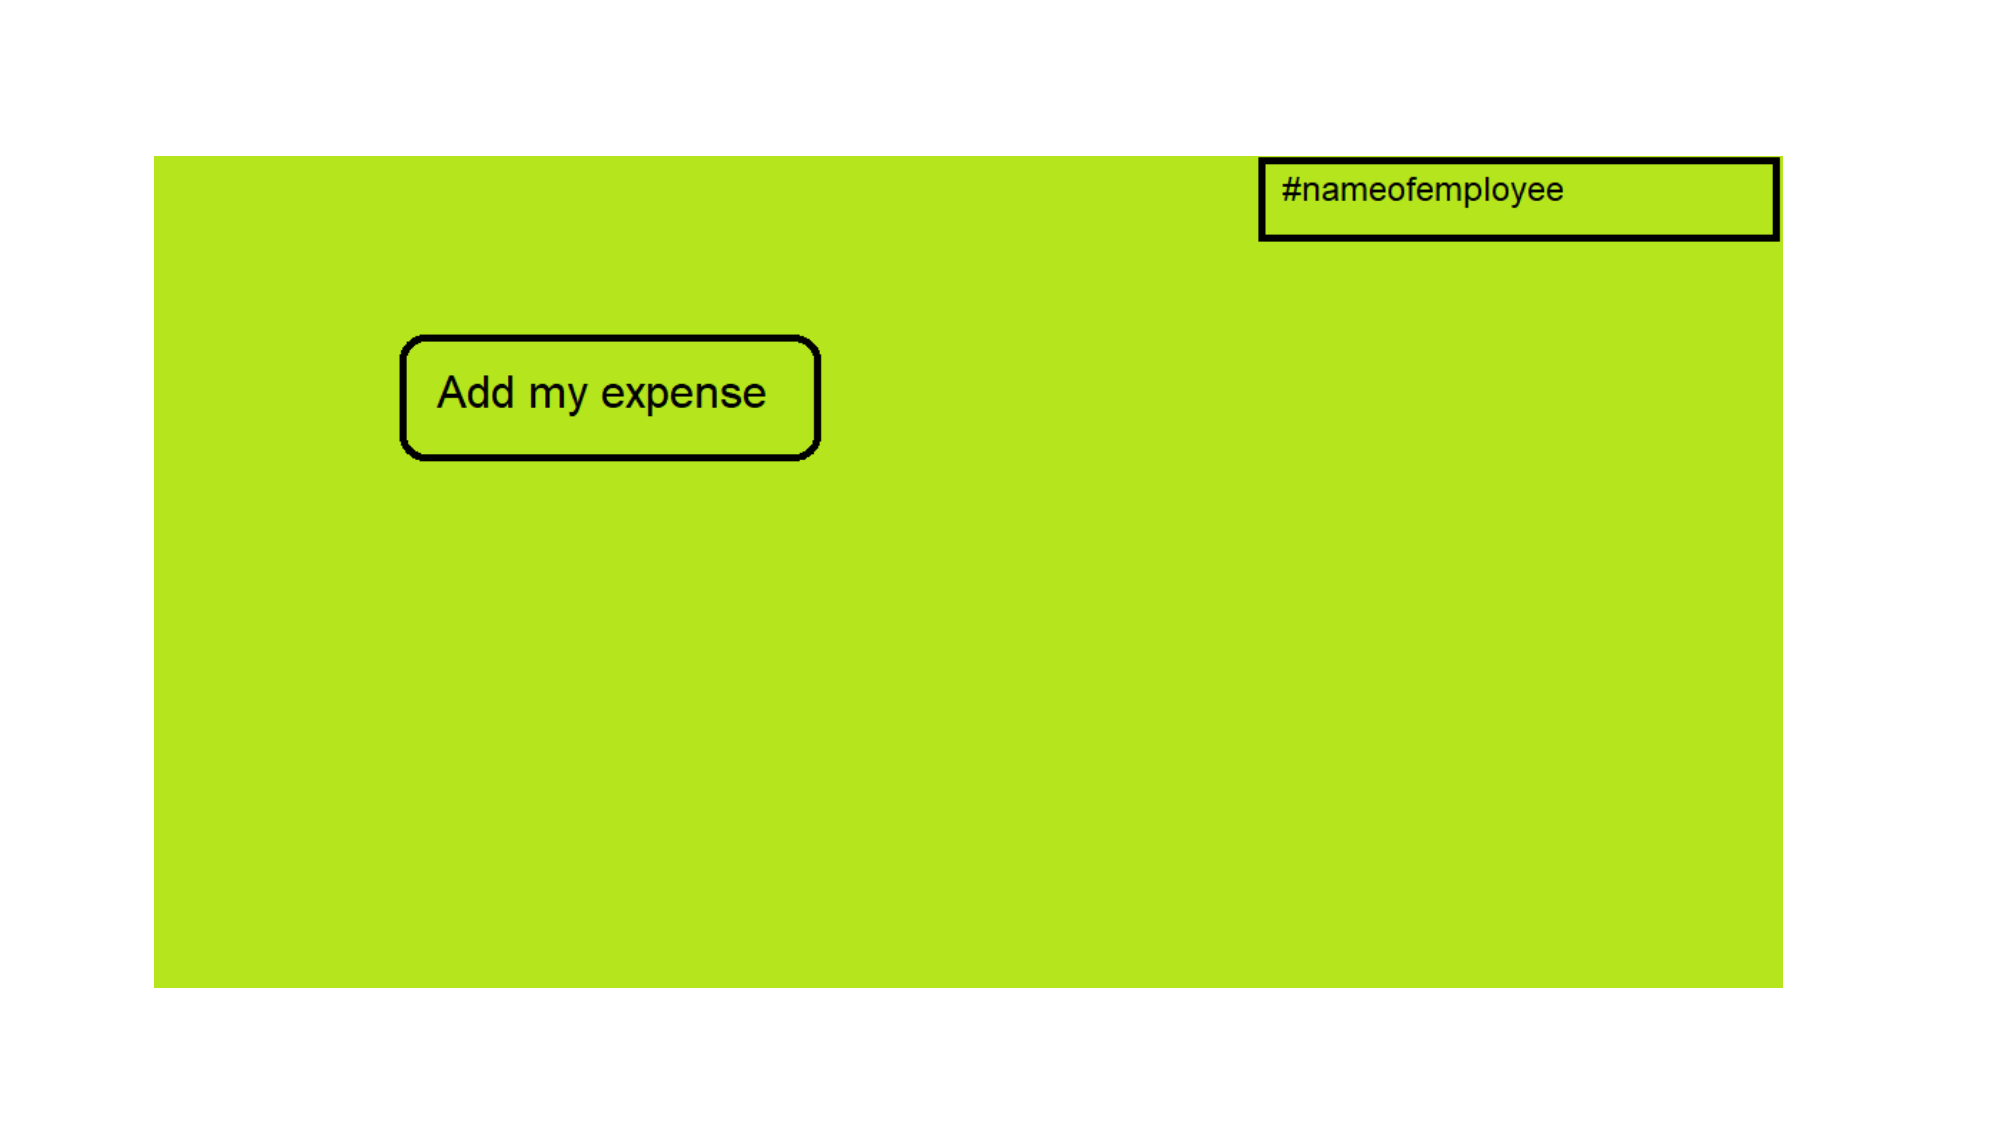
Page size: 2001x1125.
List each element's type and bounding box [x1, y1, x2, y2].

picture [154, 156, 1783, 988]
